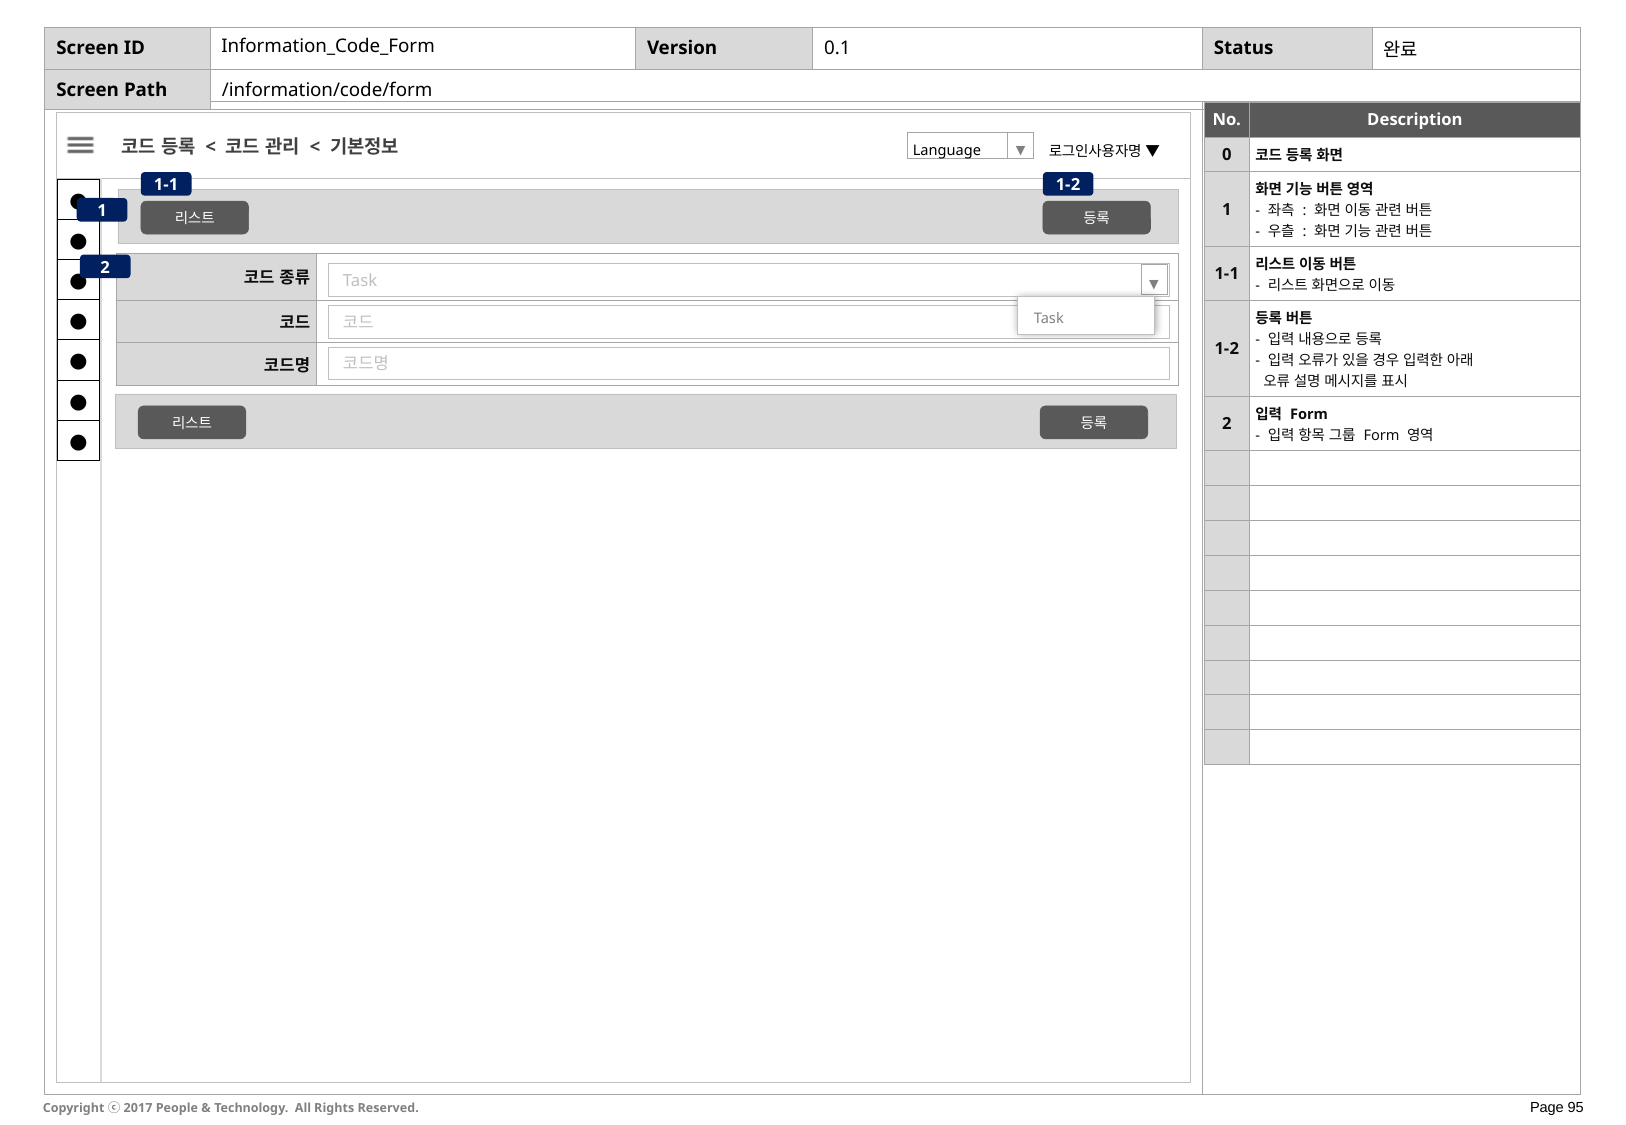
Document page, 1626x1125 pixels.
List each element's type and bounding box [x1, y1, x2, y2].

table_cell [1205, 661, 1249, 694]
table_cell [1250, 301, 1580, 396]
table_cell [1250, 730, 1580, 764]
table_cell [1205, 172, 1249, 246]
table_cell [317, 301, 1178, 342]
table_cell [1250, 247, 1580, 300]
table_cell [58, 260, 99, 299]
table_header [58, 180, 99, 219]
table_cell [1250, 486, 1580, 520]
text_box [56, 112, 1191, 1083]
title [205, 25, 1203, 66]
table_cell [1250, 626, 1580, 660]
table_cell [58, 220, 99, 259]
text_box [115, 393, 1176, 449]
table_cell [1205, 138, 1249, 171]
table_header [317, 254, 1178, 300]
table_cell [1205, 591, 1249, 625]
picture [60, 126, 100, 163]
table_header [117, 254, 316, 300]
text_box [328, 263, 1170, 339]
table_header [1205, 103, 1249, 137]
table_cell [1250, 172, 1580, 246]
table_cell [1250, 397, 1580, 450]
table_cell [1205, 486, 1249, 520]
table_cell [211, 70, 1580, 109]
table_header [1203, 28, 1372, 69]
table_cell [45, 70, 210, 109]
table_cell [1250, 591, 1580, 625]
table_cell [58, 340, 99, 380]
table_cell [1250, 451, 1580, 485]
table_cell [117, 301, 316, 342]
text_box [328, 346, 1170, 380]
table_cell [1205, 451, 1249, 485]
table_cell [1250, 556, 1580, 590]
table_header [1250, 103, 1580, 137]
table_cell [1205, 730, 1249, 764]
table_cell [58, 421, 99, 460]
table_cell [1250, 138, 1580, 171]
table_cell [1250, 521, 1580, 555]
table_cell [1205, 556, 1249, 590]
table_cell [317, 343, 1178, 385]
table_cell [1205, 695, 1249, 729]
table_cell [117, 343, 316, 385]
table_header [45, 28, 210, 69]
table_cell [58, 381, 99, 420]
table_cell [1205, 521, 1249, 555]
table_cell [1205, 301, 1249, 396]
table_cell [1250, 661, 1580, 694]
table_cell [1250, 695, 1580, 729]
table_cell [1205, 247, 1249, 300]
table_header [1373, 28, 1580, 69]
table_cell [1205, 397, 1249, 450]
table_cell [1205, 626, 1249, 660]
table_cell [58, 300, 99, 339]
